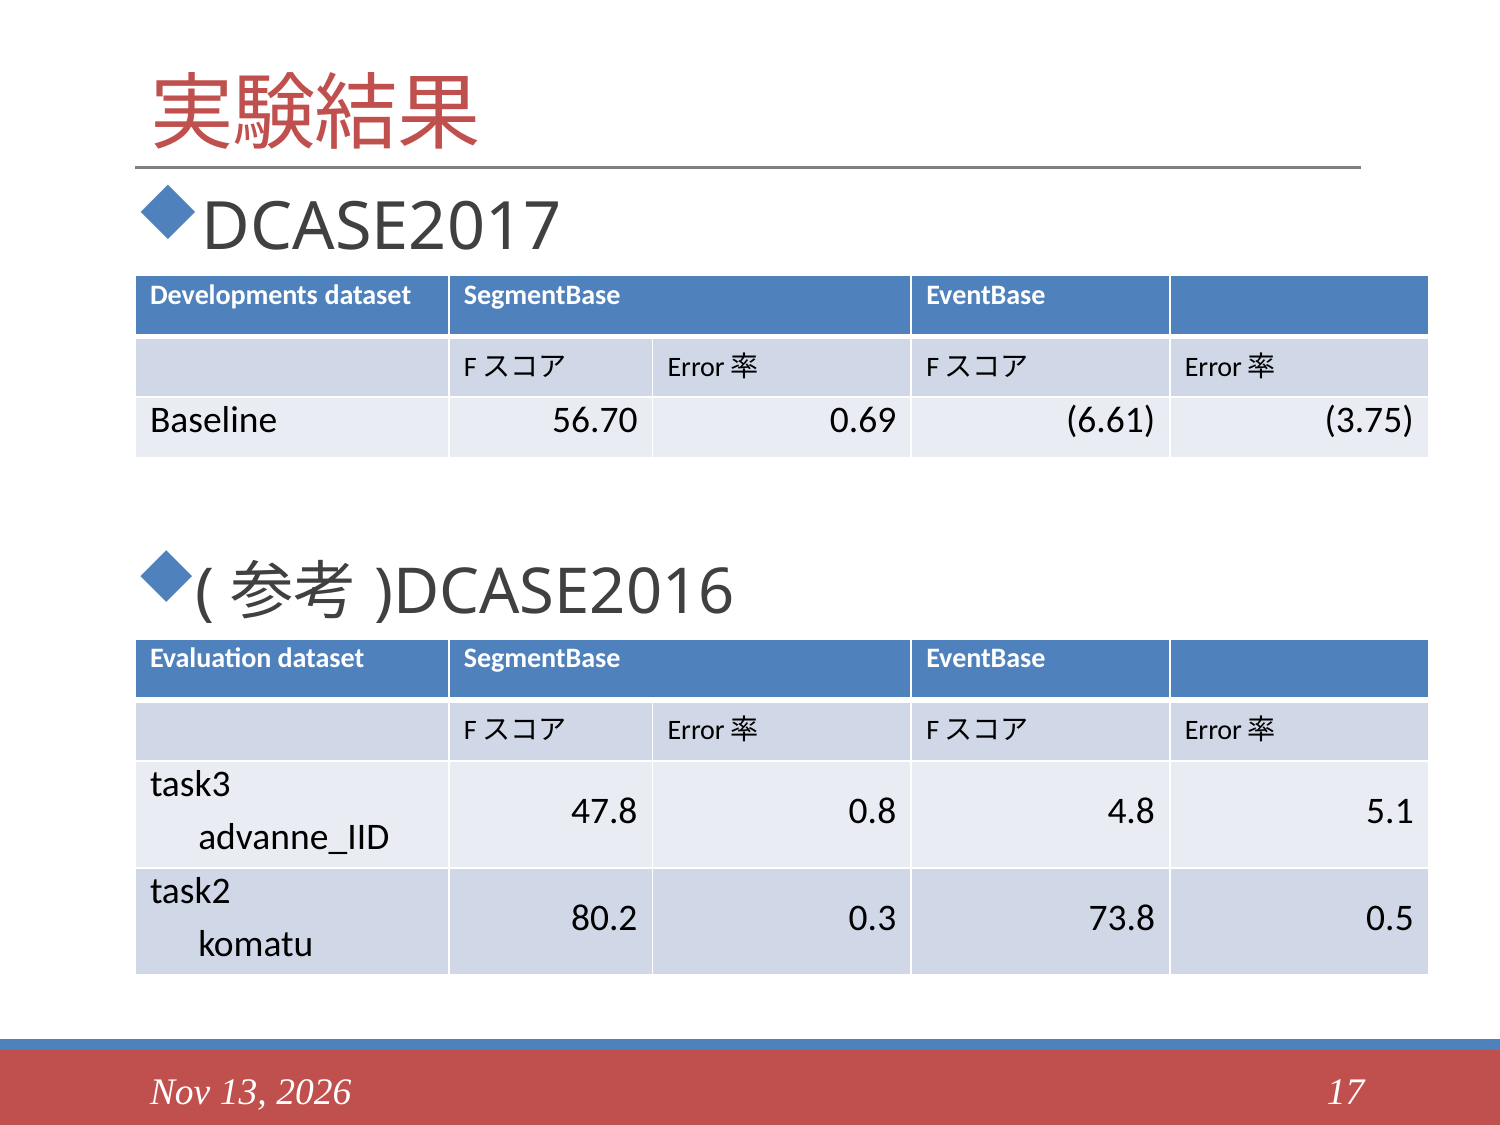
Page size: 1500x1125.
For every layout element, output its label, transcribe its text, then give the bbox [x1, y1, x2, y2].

table_cell 0.3 [653, 869, 910, 974]
table_cell 80.2 [450, 869, 652, 974]
table_header Developments dataset [136, 276, 448, 334]
table_cell Fスコア [450, 703, 652, 760]
table_cell task2 komatu [136, 869, 448, 974]
title 実験結果 [135, 47, 1373, 168]
table_cell Error率 [1171, 339, 1428, 396]
table_cell 5.1 [1171, 762, 1428, 867]
table_cell 56.70 [450, 398, 652, 457]
table_cell 73.8 [912, 869, 1169, 974]
table_header Evaluation dataset [136, 640, 448, 697]
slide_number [135, 1059, 440, 1120]
table_cell [136, 703, 448, 760]
table_cell 0.69 [653, 398, 910, 457]
text_box DCASE2017 [135, 177, 1373, 276]
table_cell Error率 [1171, 703, 1428, 760]
table_cell [136, 339, 448, 396]
table_cell 4.8 [912, 762, 1169, 867]
slide_number 17 [1218, 1059, 1380, 1120]
table_header [1171, 276, 1428, 334]
table_header EventBase [912, 640, 1169, 697]
table_cell Error率 [653, 703, 910, 760]
table_header EventBase [912, 276, 1169, 334]
table_cell 0.5 [1171, 869, 1428, 974]
table_header [1171, 640, 1428, 697]
text_box (参考)DCASE2016 [135, 540, 1373, 639]
table_header SegmentBase [450, 640, 910, 697]
table_cell Fスコア [450, 339, 652, 396]
table_cell Fスコア [912, 703, 1169, 760]
table_cell Fスコア [912, 339, 1169, 396]
table_cell (3.75) [1171, 398, 1428, 457]
table_cell 0.8 [653, 762, 910, 867]
table_cell 47.8 [450, 762, 652, 867]
table_cell Baseline [136, 398, 448, 457]
table_header SegmentBase [450, 276, 910, 334]
table_cell task3 advanne_IID [136, 762, 448, 867]
table_cell (6.61) [912, 398, 1169, 457]
table_cell Error率 [653, 339, 910, 396]
